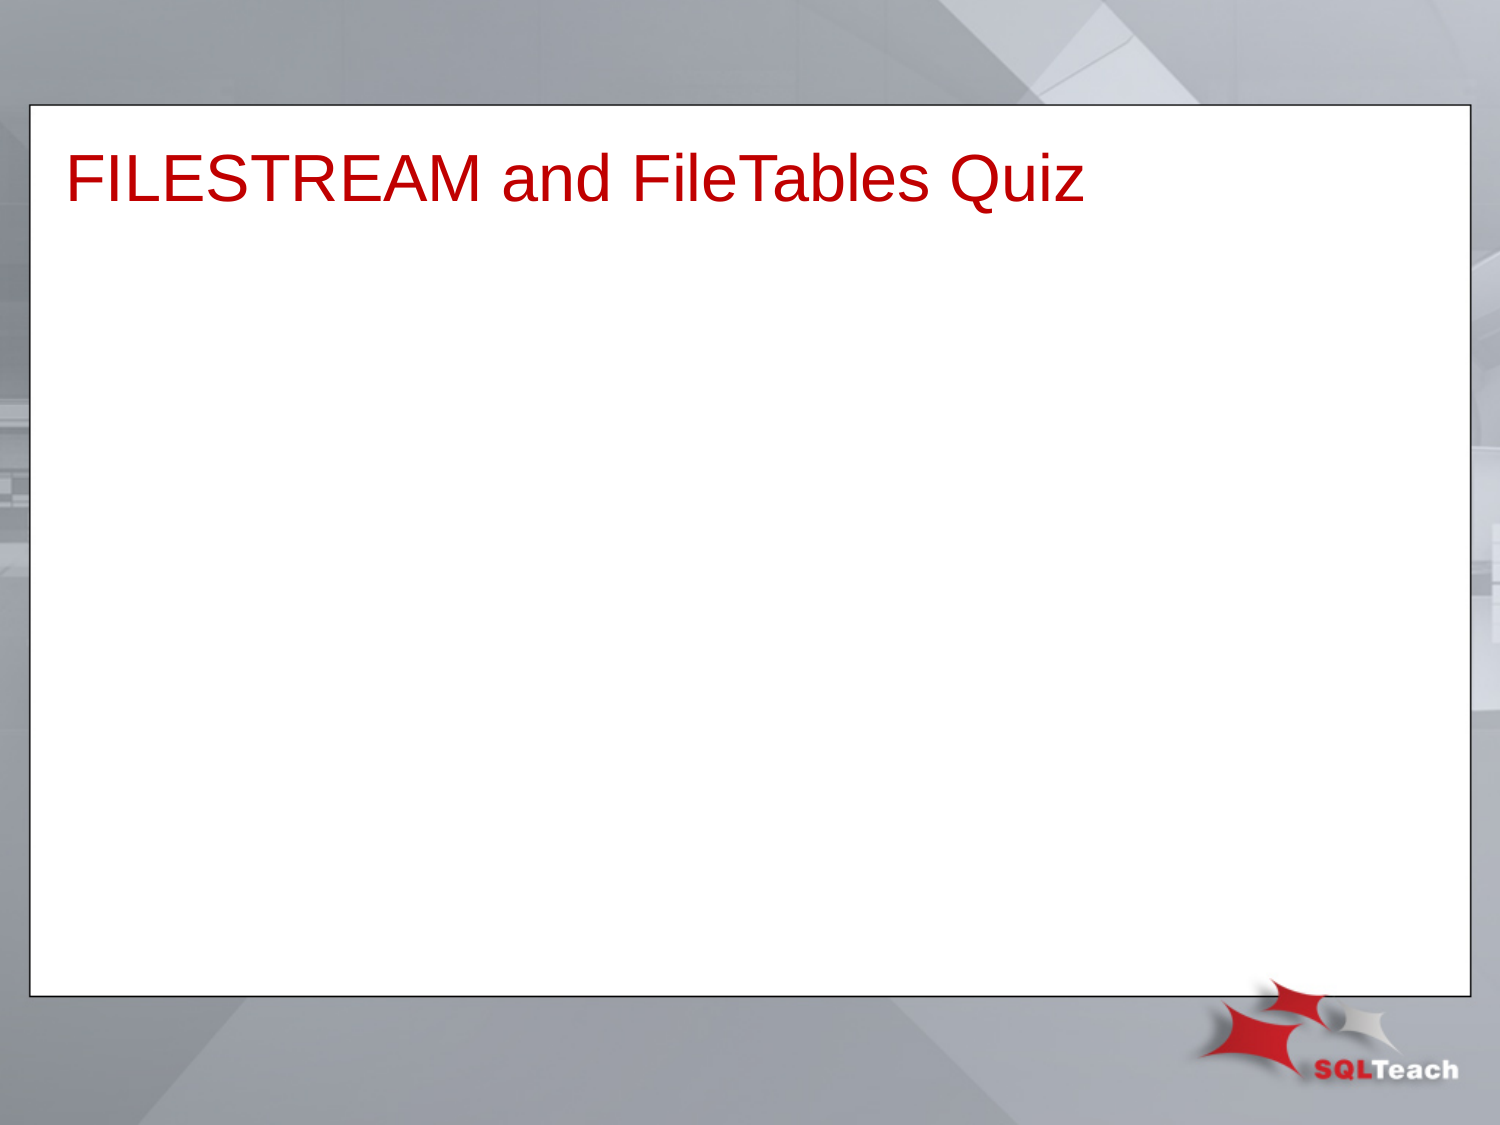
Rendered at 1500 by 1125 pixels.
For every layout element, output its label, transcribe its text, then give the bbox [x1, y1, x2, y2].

picture [0, 0, 1500, 1125]
title FILESTREAM and FileTables Quiz [49, 137, 1326, 213]
